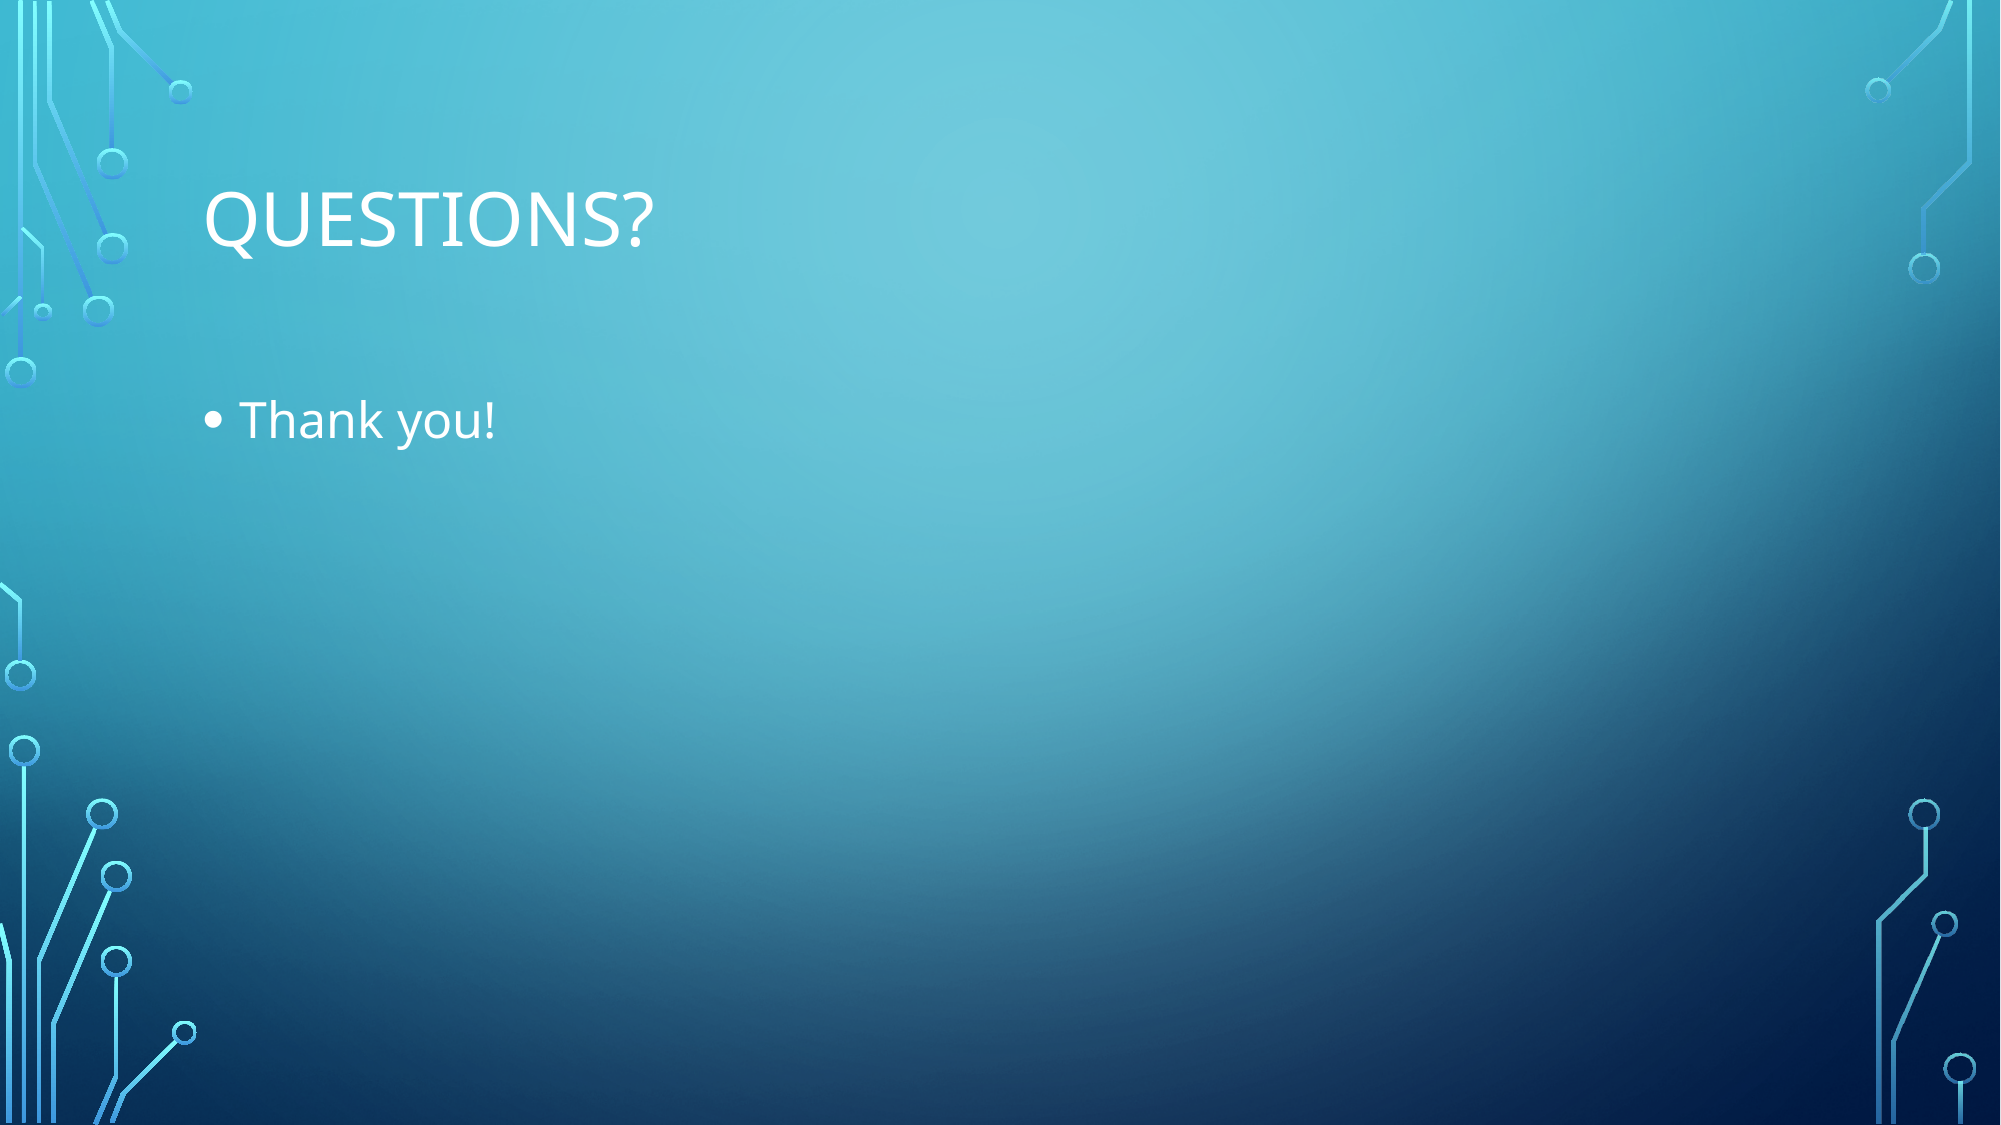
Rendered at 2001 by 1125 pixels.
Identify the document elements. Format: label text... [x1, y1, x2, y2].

list Thank you! [187, 369, 1813, 950]
title Questions? [187, 101, 1813, 344]
